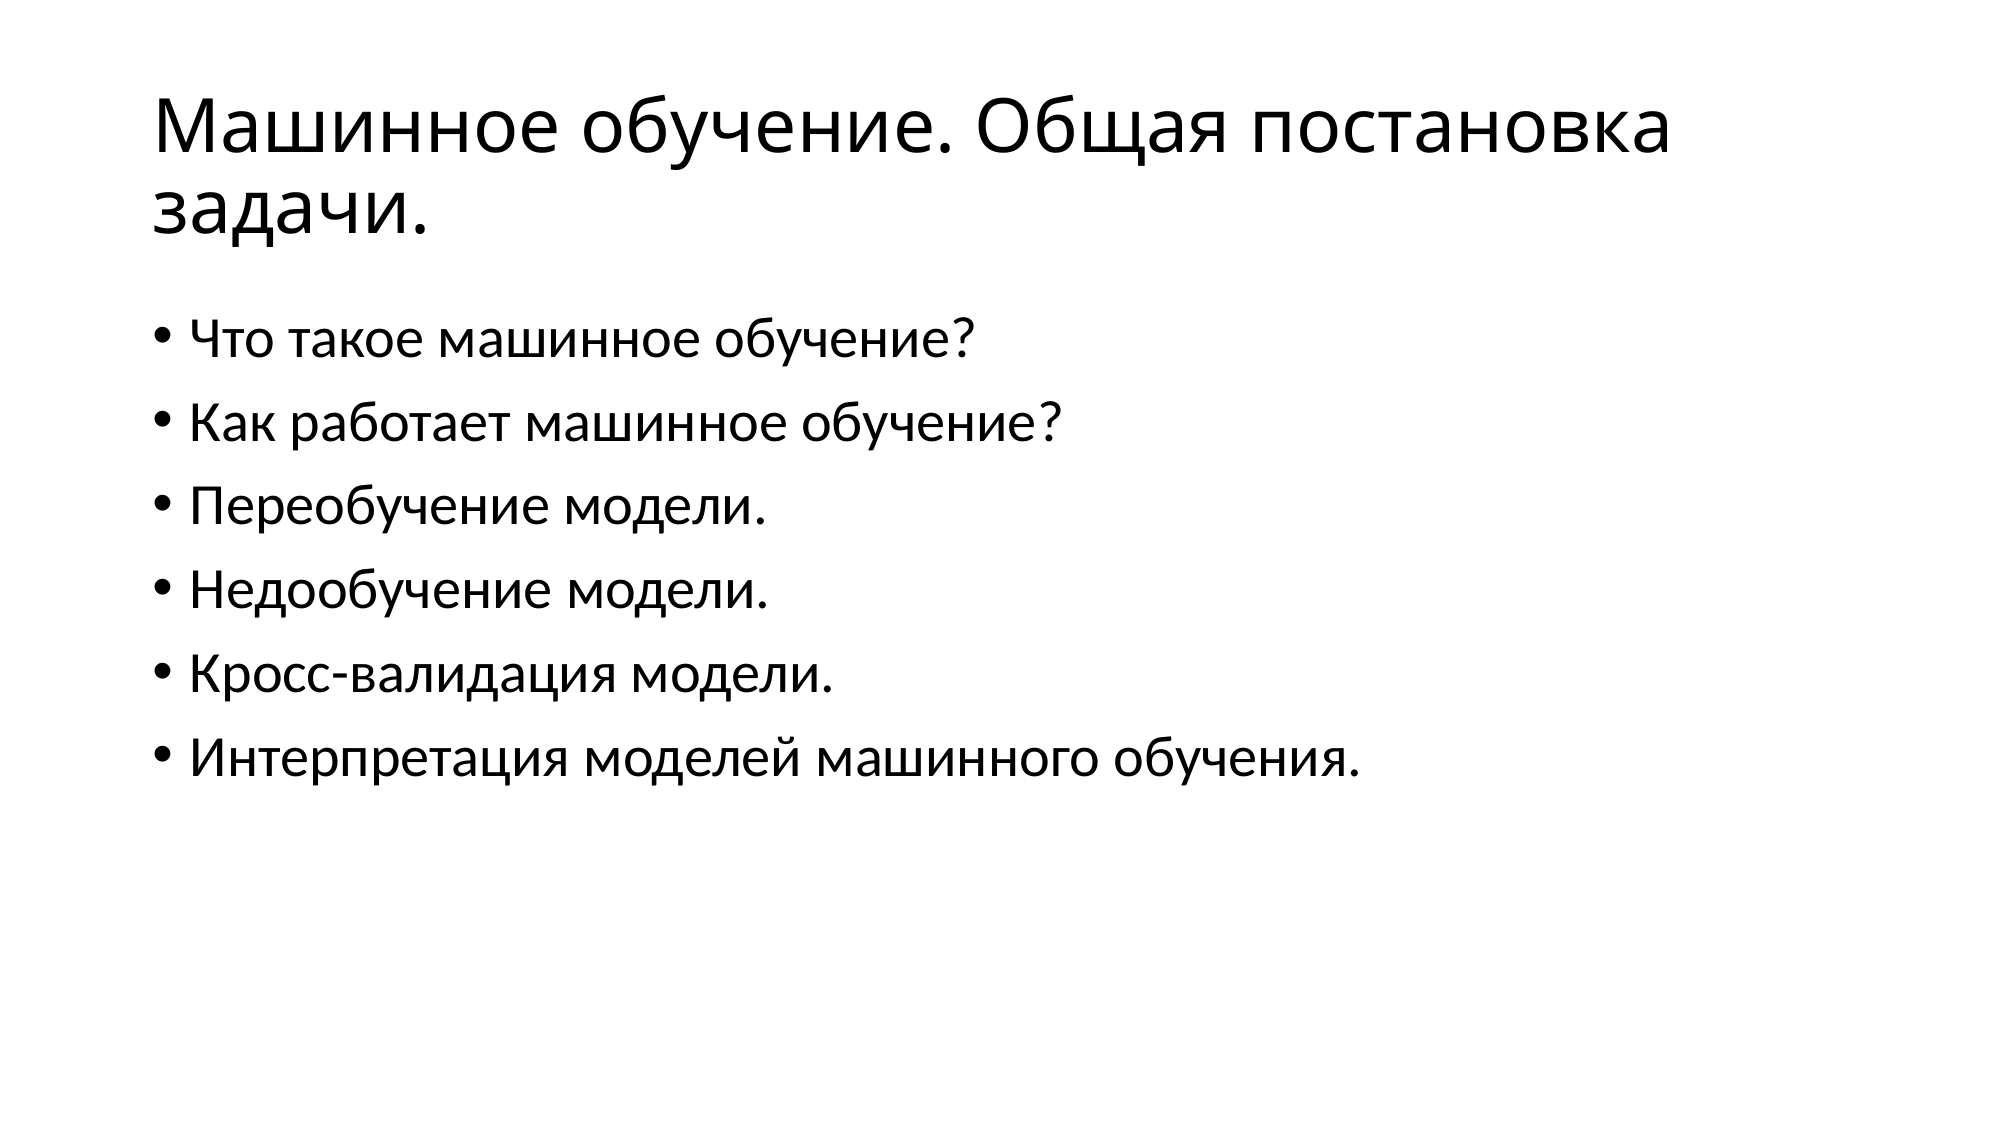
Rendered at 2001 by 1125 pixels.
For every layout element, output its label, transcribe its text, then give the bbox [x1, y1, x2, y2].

title Машинное обучение. Общая постановка задачи. [137, 59, 1863, 278]
list Что такое машинное обучение? Как работает машинное обучение? Переобучение модели. Недообучение модели. Кросс-валидация модели. Интерпретация моделей машинного обучения. [137, 299, 1863, 1014]
